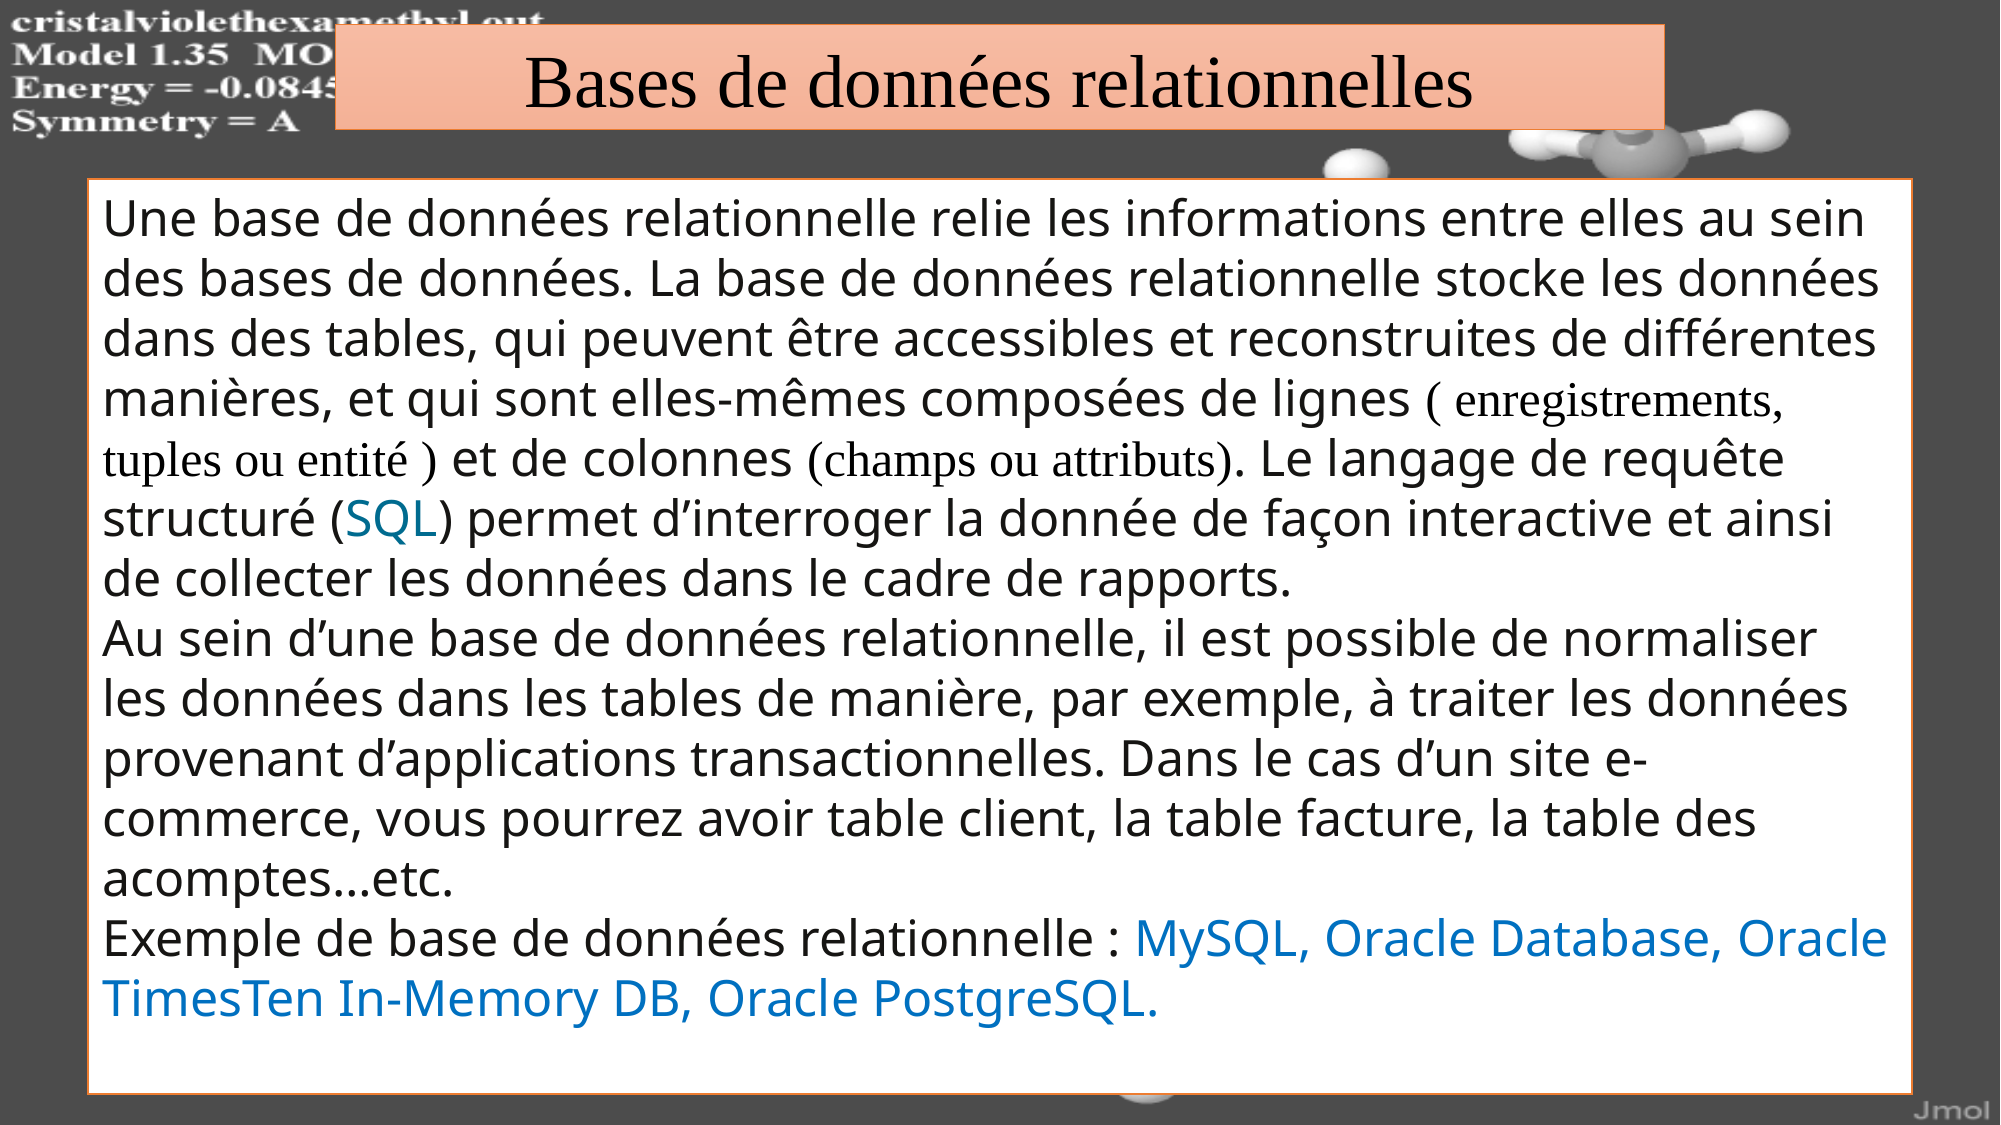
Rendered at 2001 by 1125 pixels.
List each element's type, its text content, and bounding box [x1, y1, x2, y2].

text_box Bases de données relationnelles [335, 24, 1665, 130]
text_box Une base de données relationnelle relie les informations entre elles au sein des bases de données. La base de données relationnelle stocke les données dans des tables, qui peuvent être accessibles et reconstruites de différentes manières, et qui sont elles-mêmes composées de lignes ( enregistrements, tuples ou entité ) et de colonnes (champs ou attributs). Le langage de requête structuré (SQL) permet d’interroger la donnée de façon interactive et ainsi de collecter les données dans le cadre de rapports. Au sein d’une base de données relationnelle, il est possible de normaliser les données dans les tables de manière, par exemple, à traiter les données provenant d’applications transactionnelles. Dans le cas d’un site e-commerce, vous pourrez avoir table client, la table facture, la table des acomptes…etc. Exemple de base de données relationnelle : MySQL, Oracle Database, Oracle TimesTen In-Memory DB, Oracle PostgreSQL. [87, 178, 1913, 1095]
